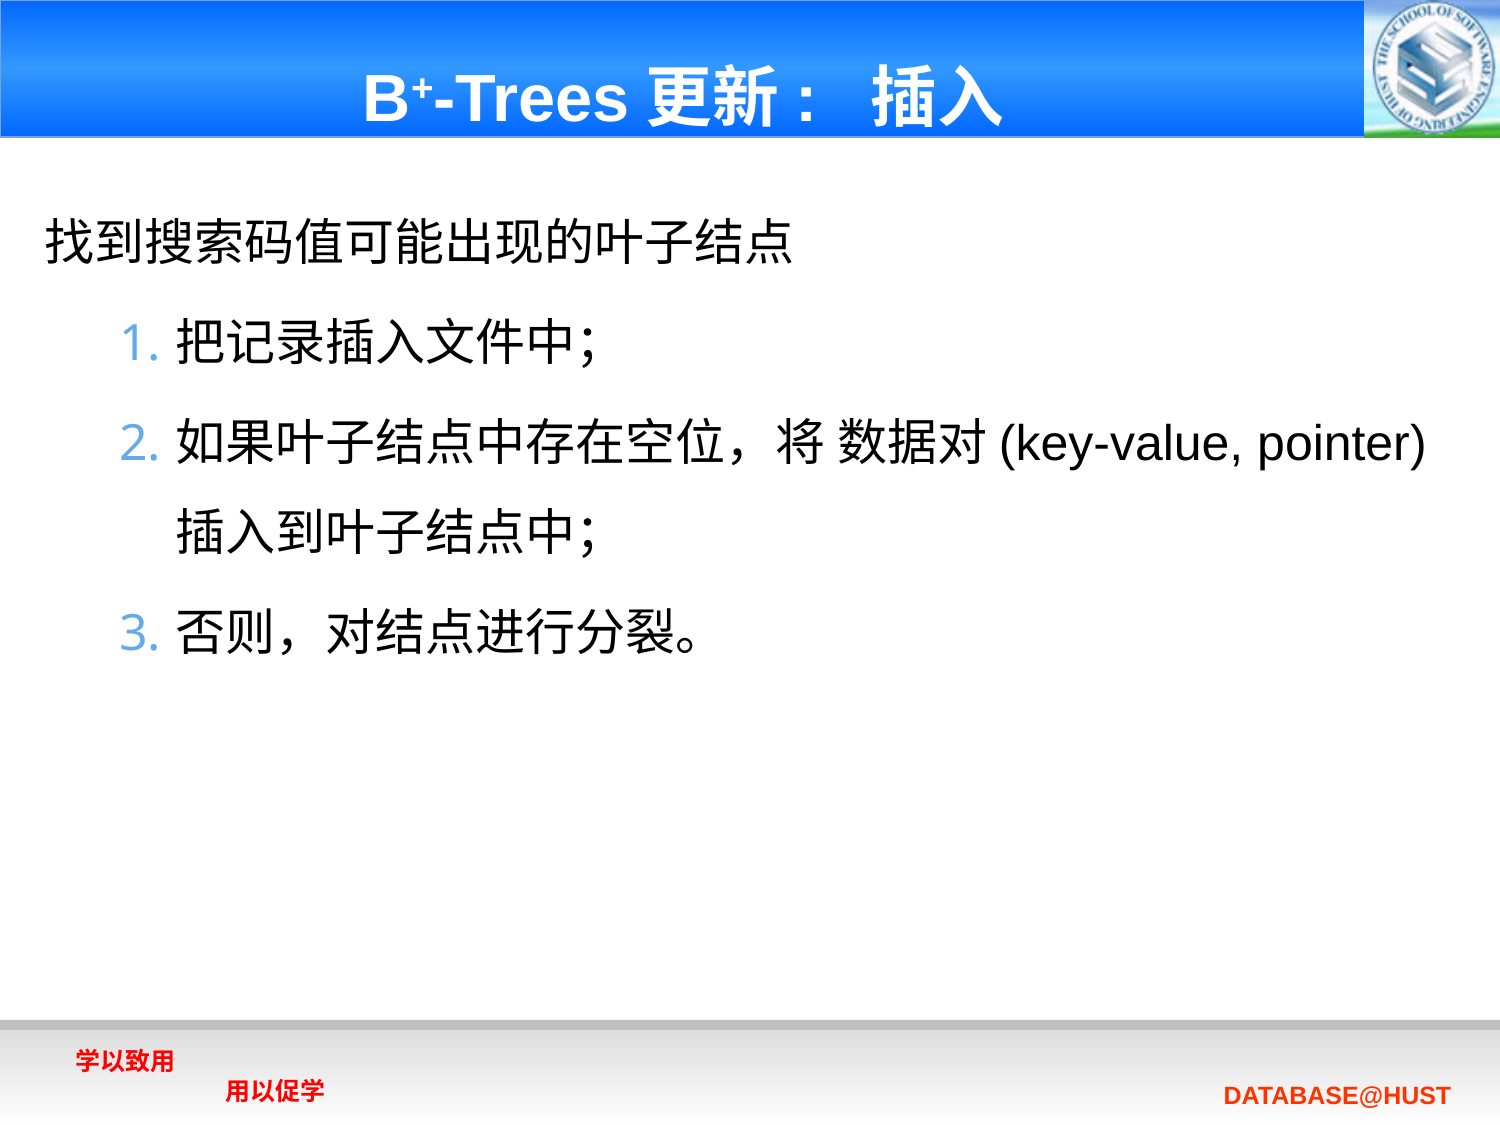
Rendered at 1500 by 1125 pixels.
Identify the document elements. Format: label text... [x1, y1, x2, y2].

picture [1364, 0, 1500, 138]
list 找到搜索码值可能出现的叶子结点 把记录插入文件中； 如果叶子结点中存在空位，将 数据对(key-value, pointer) 插入到叶子结点中； 否则，对结点进行分裂。 [29, 172, 1455, 717]
title B+-Trees更新: 插入 [2, 7, 1365, 138]
